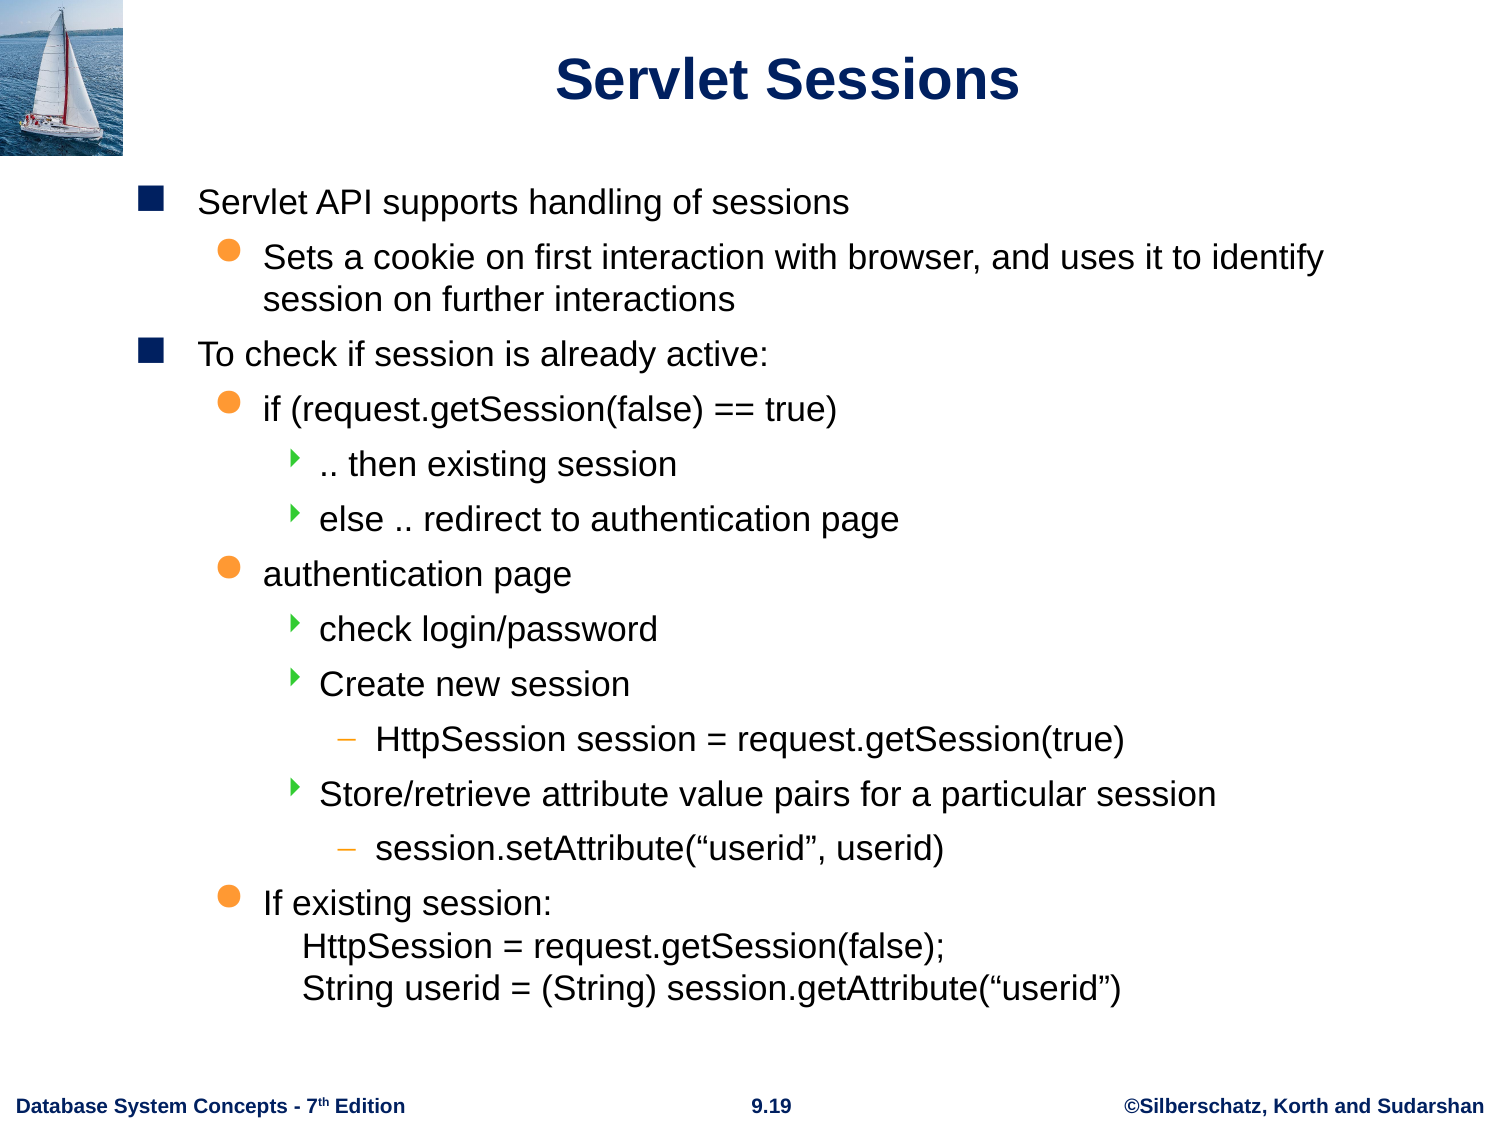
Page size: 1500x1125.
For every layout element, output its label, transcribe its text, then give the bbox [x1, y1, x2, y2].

list Servlet API supports handling of sessions Sets a cookie on first interaction with browser, and uses it to identify session on further interactions To check if session is already active: if (request.getSession(false) == true) .. then existing session else .. redirect to authentication page authentication page check login/password Create new session HttpSession session = request.getSession(true) Store/retrieve attribute value pairs for a particular session session.setAttribute(“userid”, userid) If existing session: HttpSession = request.getSession(false); String userid = (String) session.getAttribute(“userid”) [126, 171, 1384, 1080]
title Servlet Sessions [125, 18, 1452, 120]
picture [0, 0, 123, 156]
